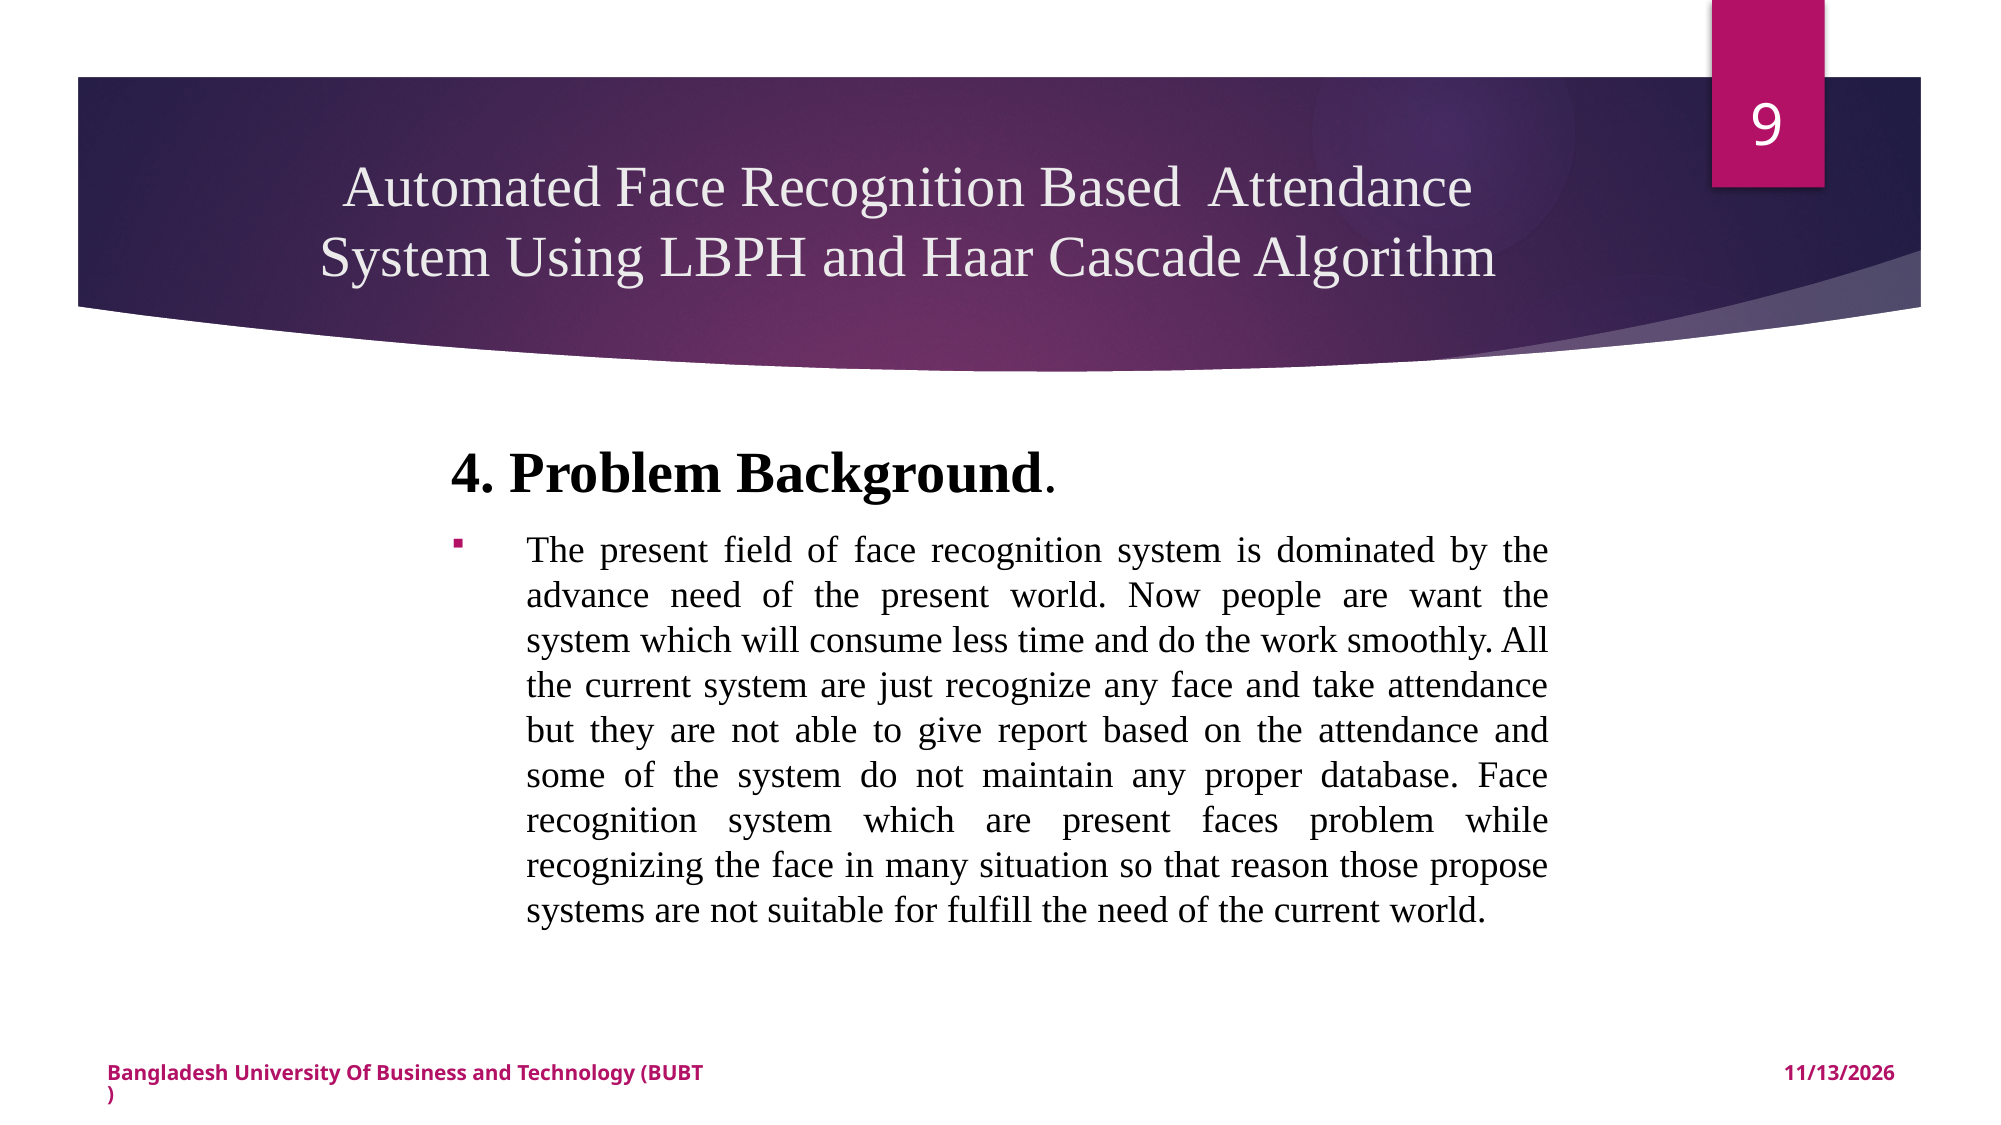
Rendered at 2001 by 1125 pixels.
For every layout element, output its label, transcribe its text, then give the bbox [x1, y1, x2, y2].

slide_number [1747, 1048, 1911, 1099]
list 4. Problem Background. The present field of face recognition system is dominated by the advance need of the present world. Now people are want the system which will consume less time and do the work smoothly. All the current system are just recognize any face and take attendance but they are not able to give report based on the attendance and some of the system do not maintain any proper database. Face recognition system which are present faces problem while recognizing the face in many situation so that reason those propose systems are not suitable for fulfill the need of the current world. [436, 427, 1566, 988]
title Automated Face Recognition Based Attendance System Using LBPH and Haar Cascade Algorithm [189, 159, 1627, 276]
footer Bangladesh University Of Business and Technology (BUBT) [92, 1048, 726, 1099]
slide_number 9 [1698, 48, 1836, 175]
